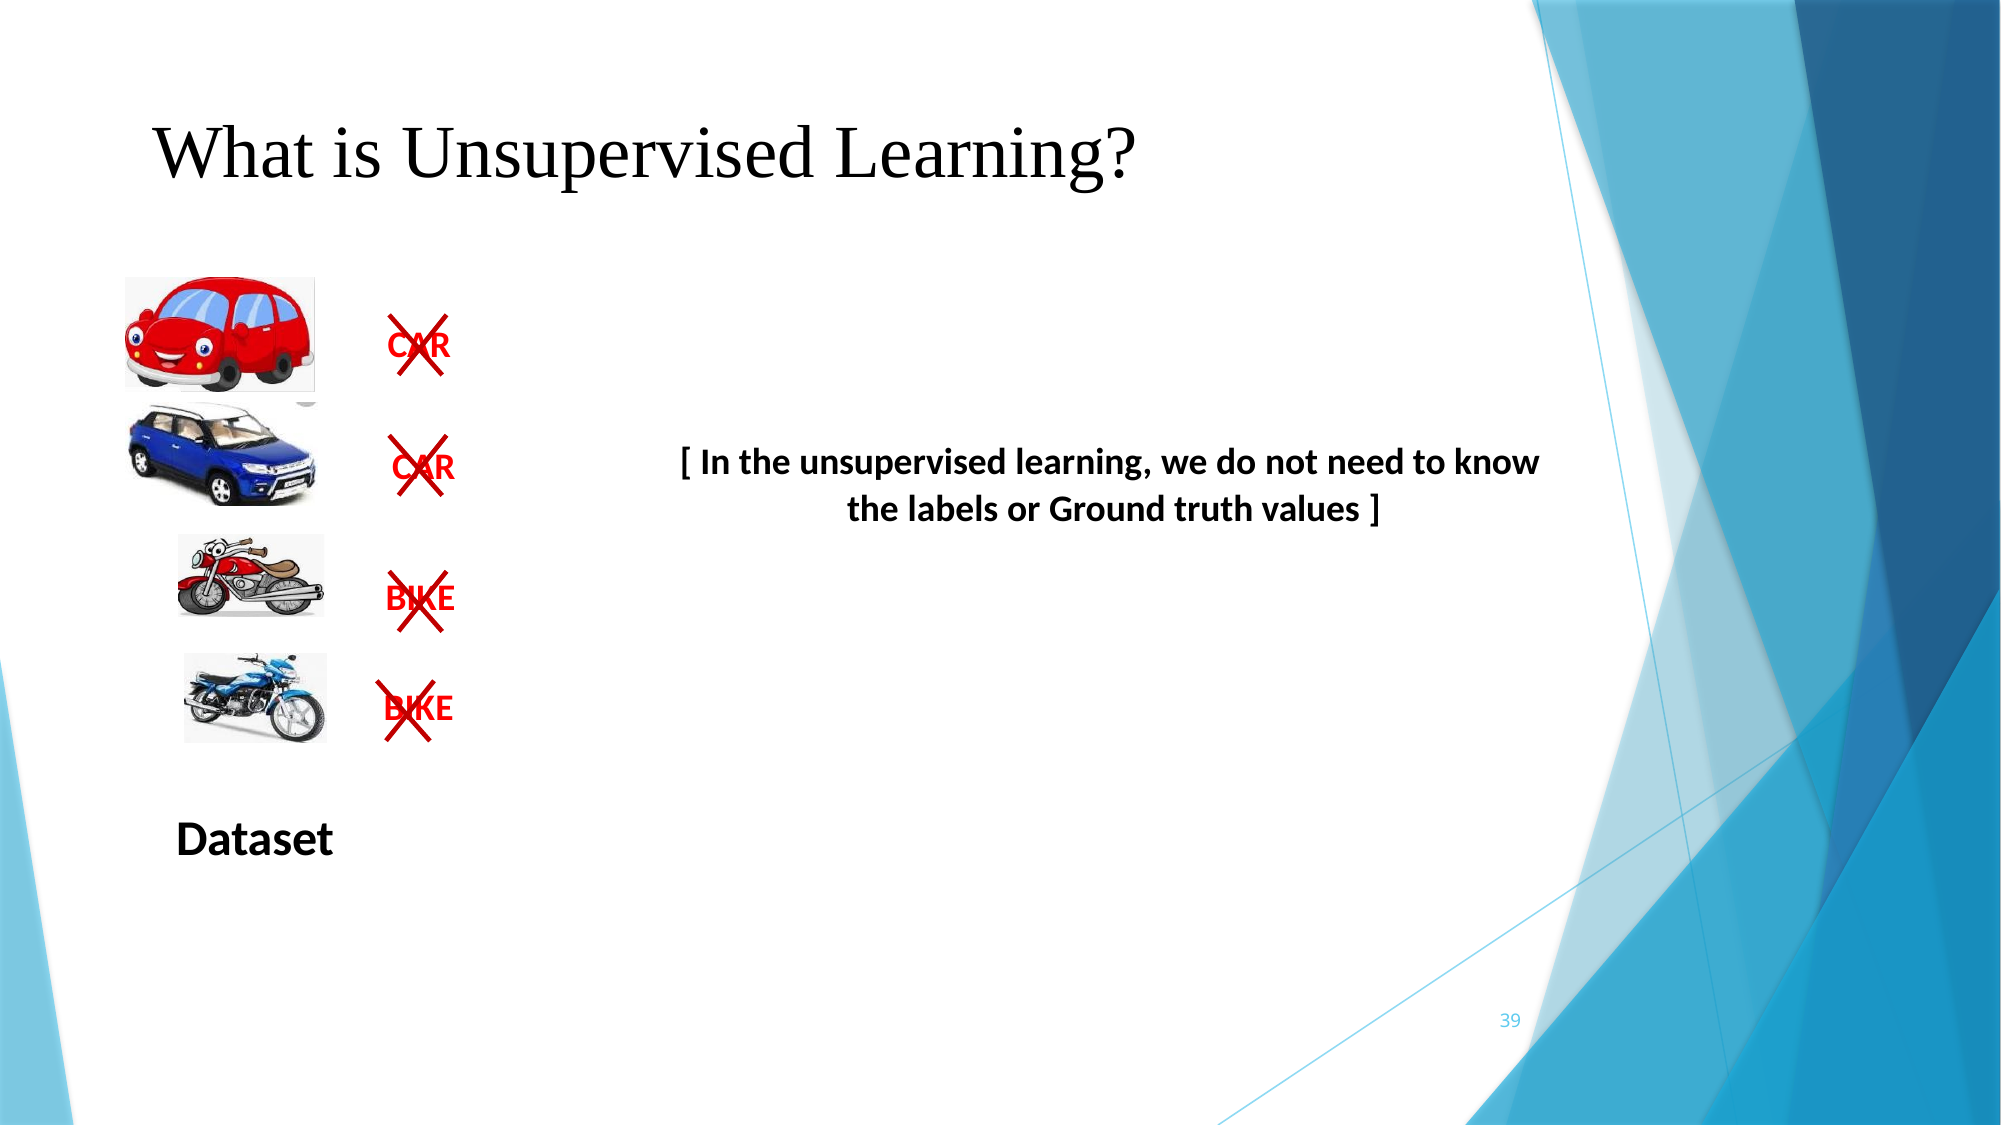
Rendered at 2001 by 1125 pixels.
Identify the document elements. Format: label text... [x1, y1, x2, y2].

picture [125, 401, 318, 507]
picture [125, 276, 316, 393]
text_box CAR CAR BIKE BIKE Dataset [163, 317, 458, 866]
text_box [ In the unsupervised learning, we do not need to know the labels or Ground truth values ] [458, 435, 1812, 530]
slide_number 39 [1409, 694, 1522, 1125]
picture [183, 652, 327, 743]
title What is Unsupervised Learning? [150, 100, 1296, 291]
picture [177, 533, 325, 618]
